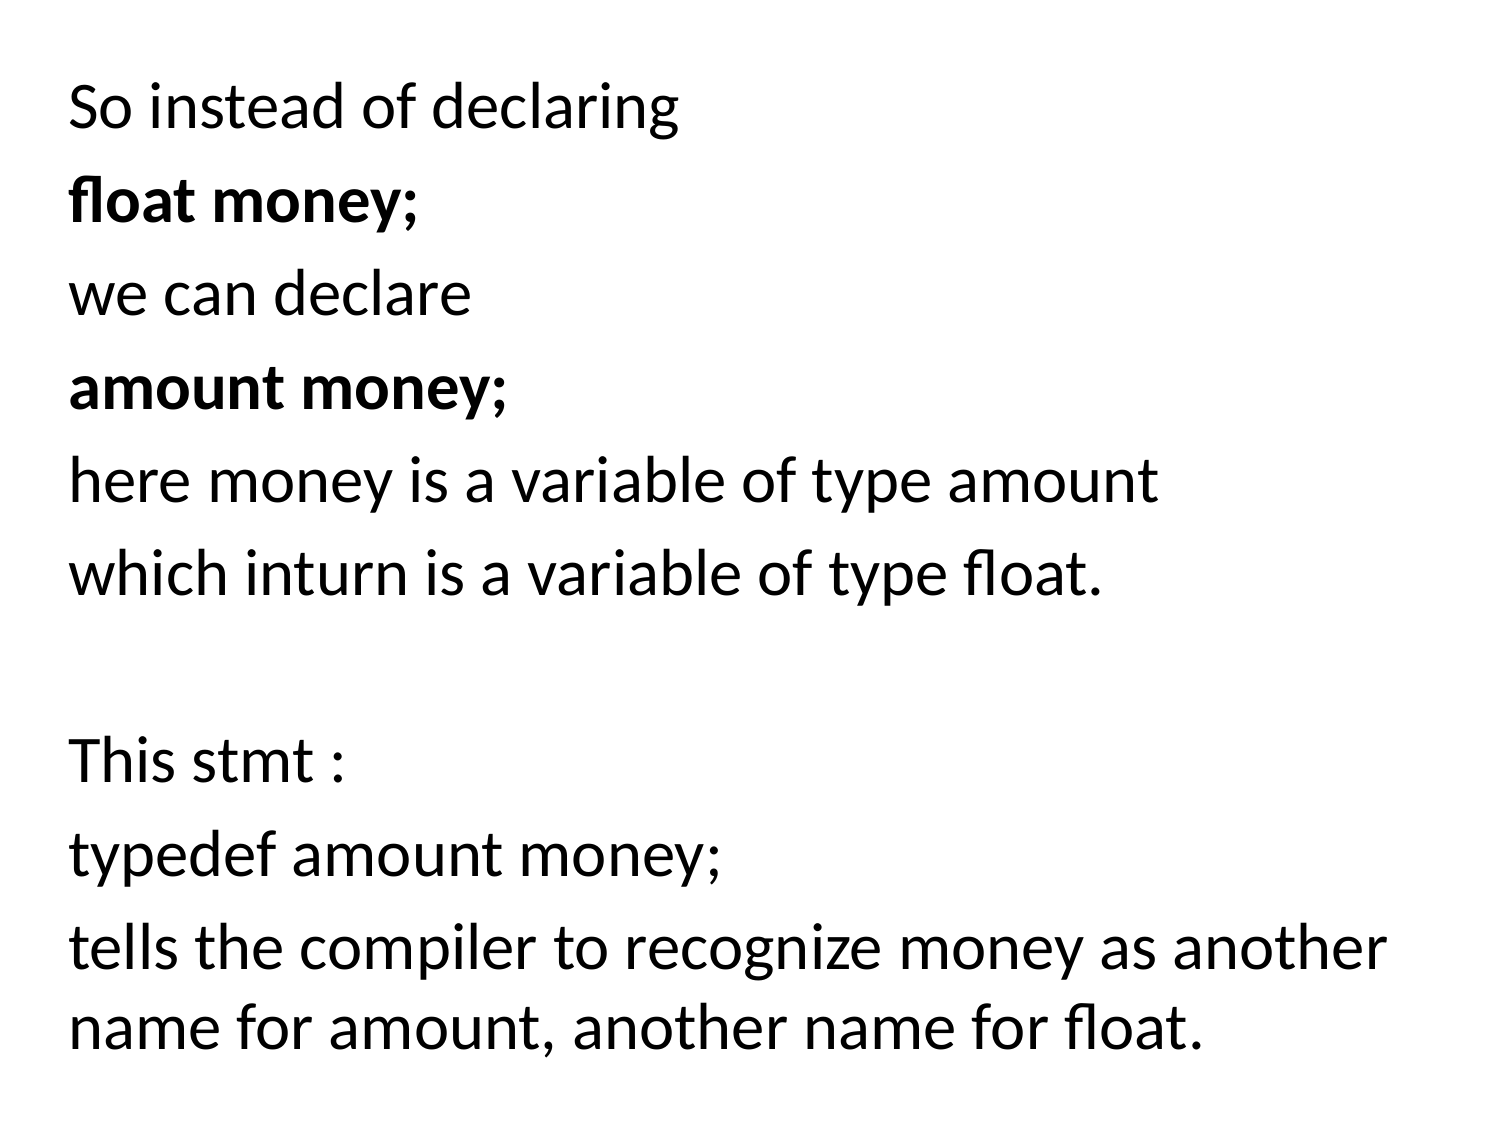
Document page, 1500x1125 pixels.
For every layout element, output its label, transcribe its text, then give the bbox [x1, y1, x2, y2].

list So instead of declaring float money; we can declare amount money; here money is a variable of type amount which inturn is a variable of type float. This stmt : typedef amount money; tells the compiler to recognize money as another name for amount, another name for float. [53, 54, 1500, 1125]
